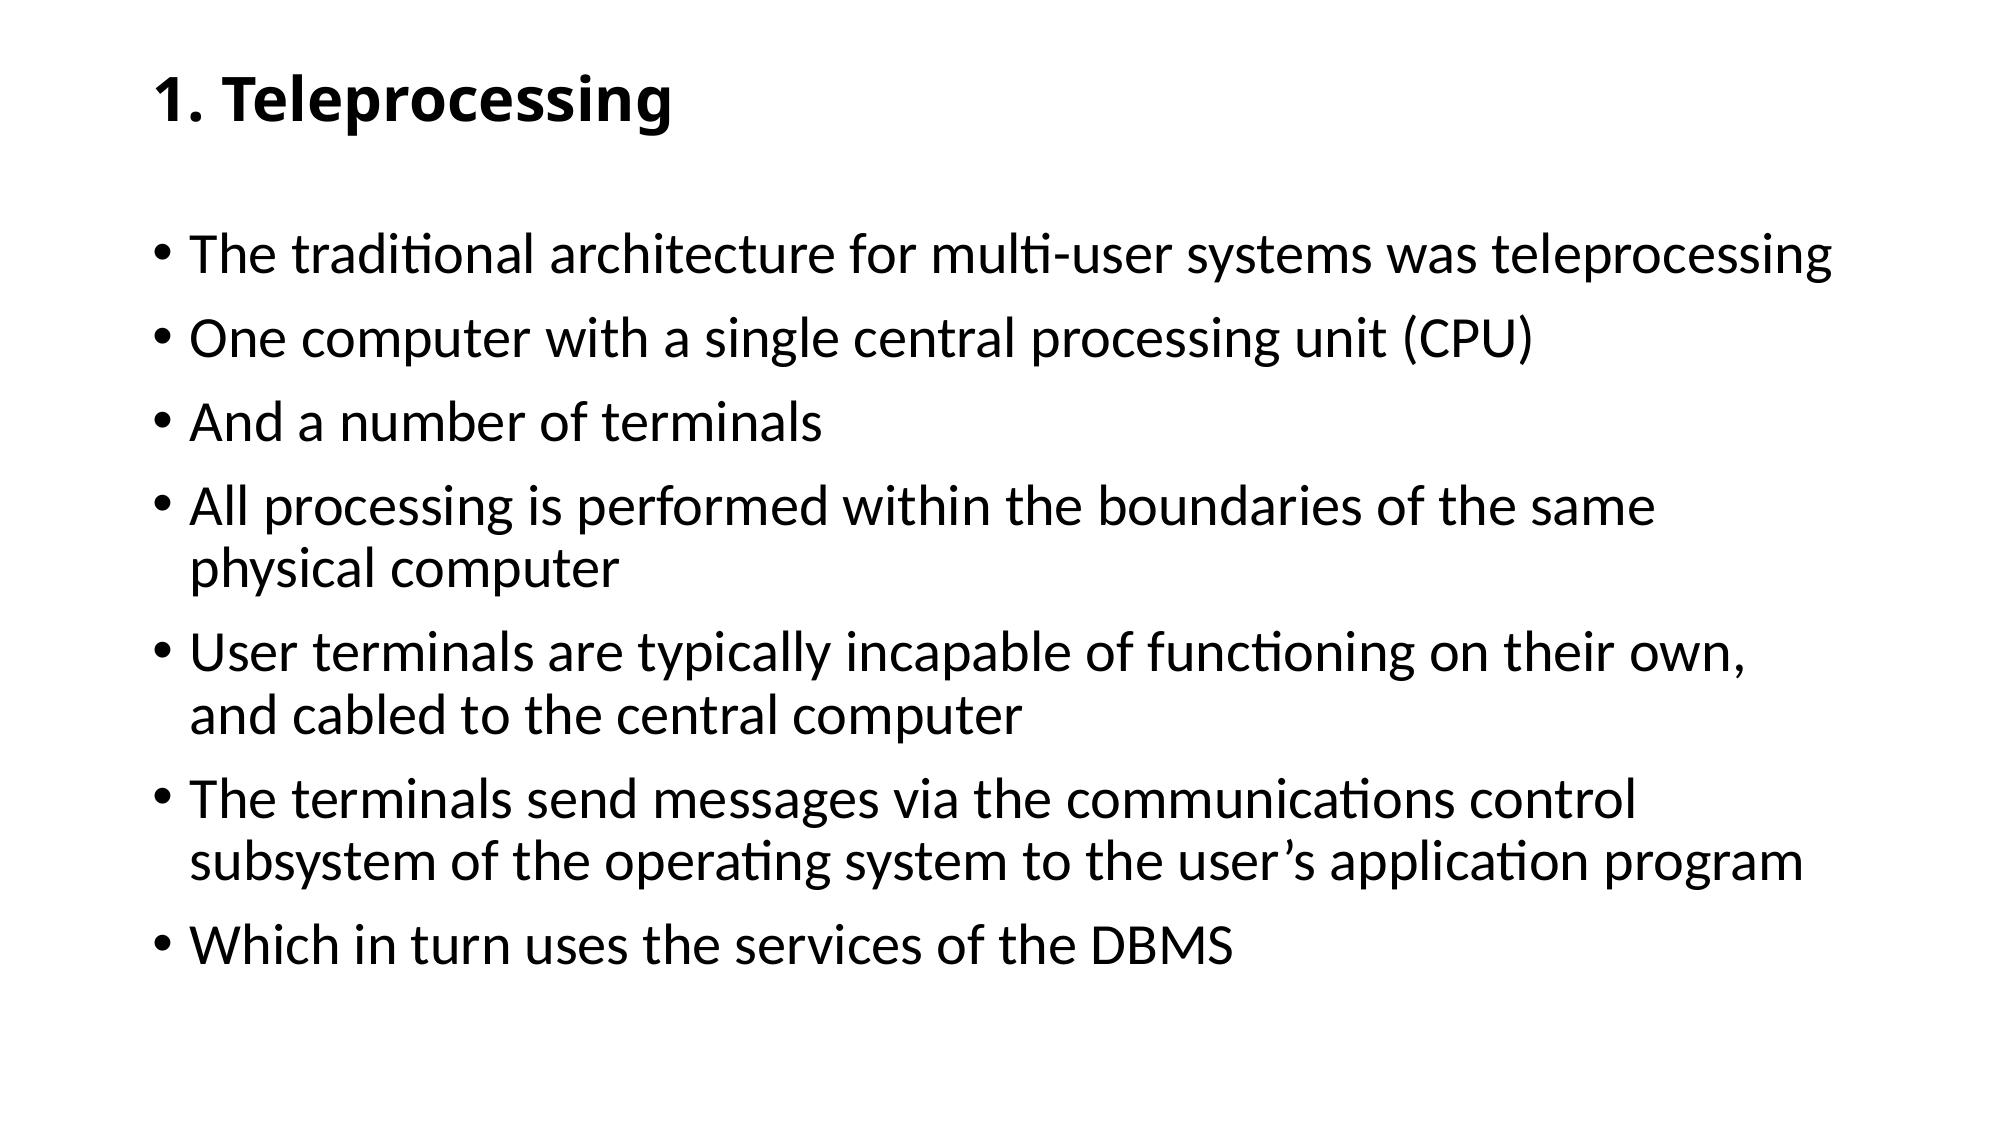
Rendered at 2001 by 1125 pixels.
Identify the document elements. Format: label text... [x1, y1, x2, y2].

title 1. Teleprocessing [137, 59, 1863, 216]
list The traditional architecture for multi-user systems was teleprocessing One computer with a single central processing unit (CPU) And a number of terminals All processing is performed within the boundaries of the same physical computer User terminals are typically incapable of functioning on their own, and cabled to the central computer The terminals send messages via the communications control subsystem of the operating system to the user’s application program Which in turn uses the services of the DBMS [137, 216, 1863, 1014]
